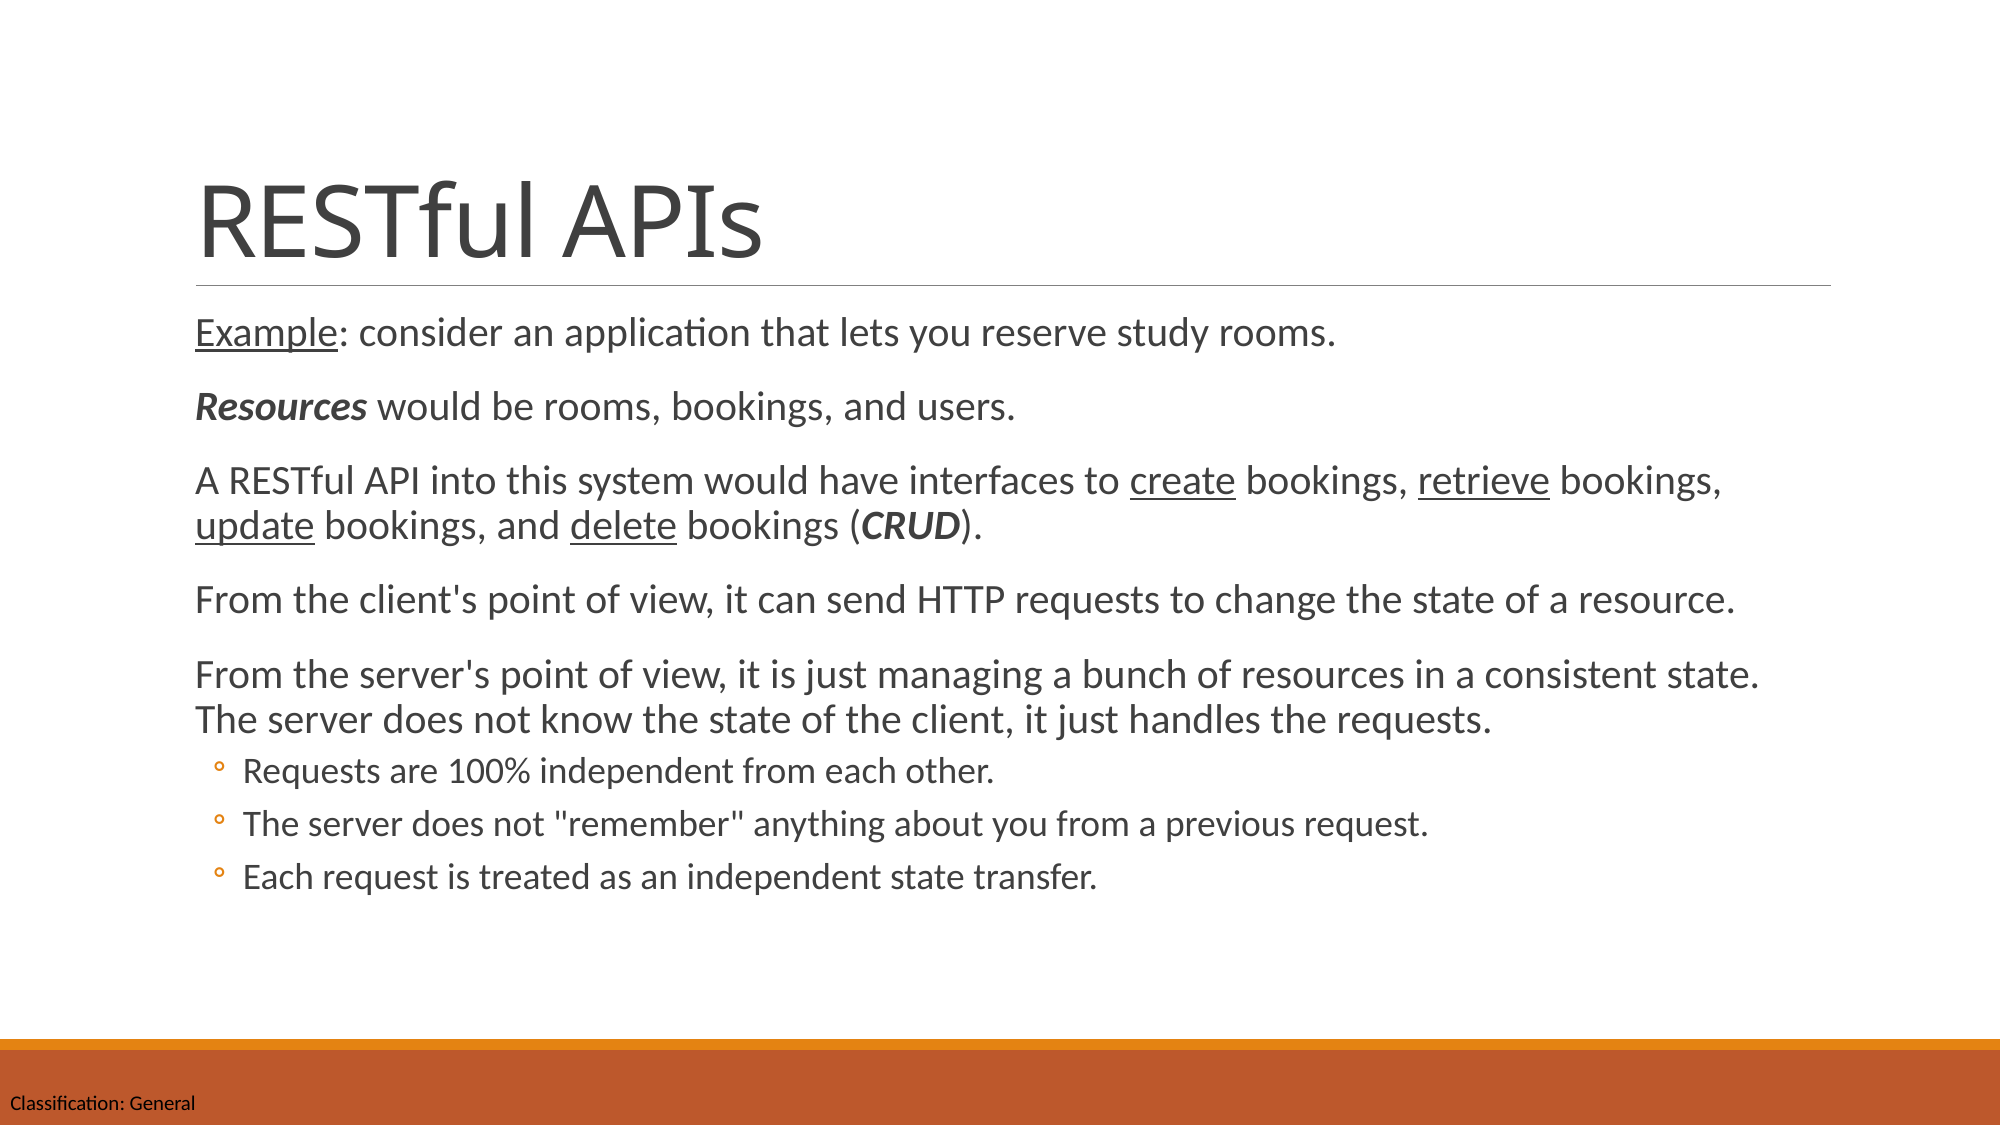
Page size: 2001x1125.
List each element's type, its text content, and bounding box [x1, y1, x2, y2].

title RESTful APIs [180, 47, 1830, 285]
list Example: consider an application that lets you reserve study rooms. Resources would be rooms, bookings, and users. A RESTful API into this system would have interfaces to create bookings, retrieve bookings, update bookings, and delete bookings (CRUD). From the client's point of view, it can send HTTP requests to change the state of a resource. From the server's point of view, it is just managing a bunch of resources in a consistent state. The server does not know the state of the client, it just handles the requests. Requests are 100% independent from each other. The server does not "remember" anything about you from a previous request. Each request is treated as an independent state transfer. [180, 302, 1830, 963]
